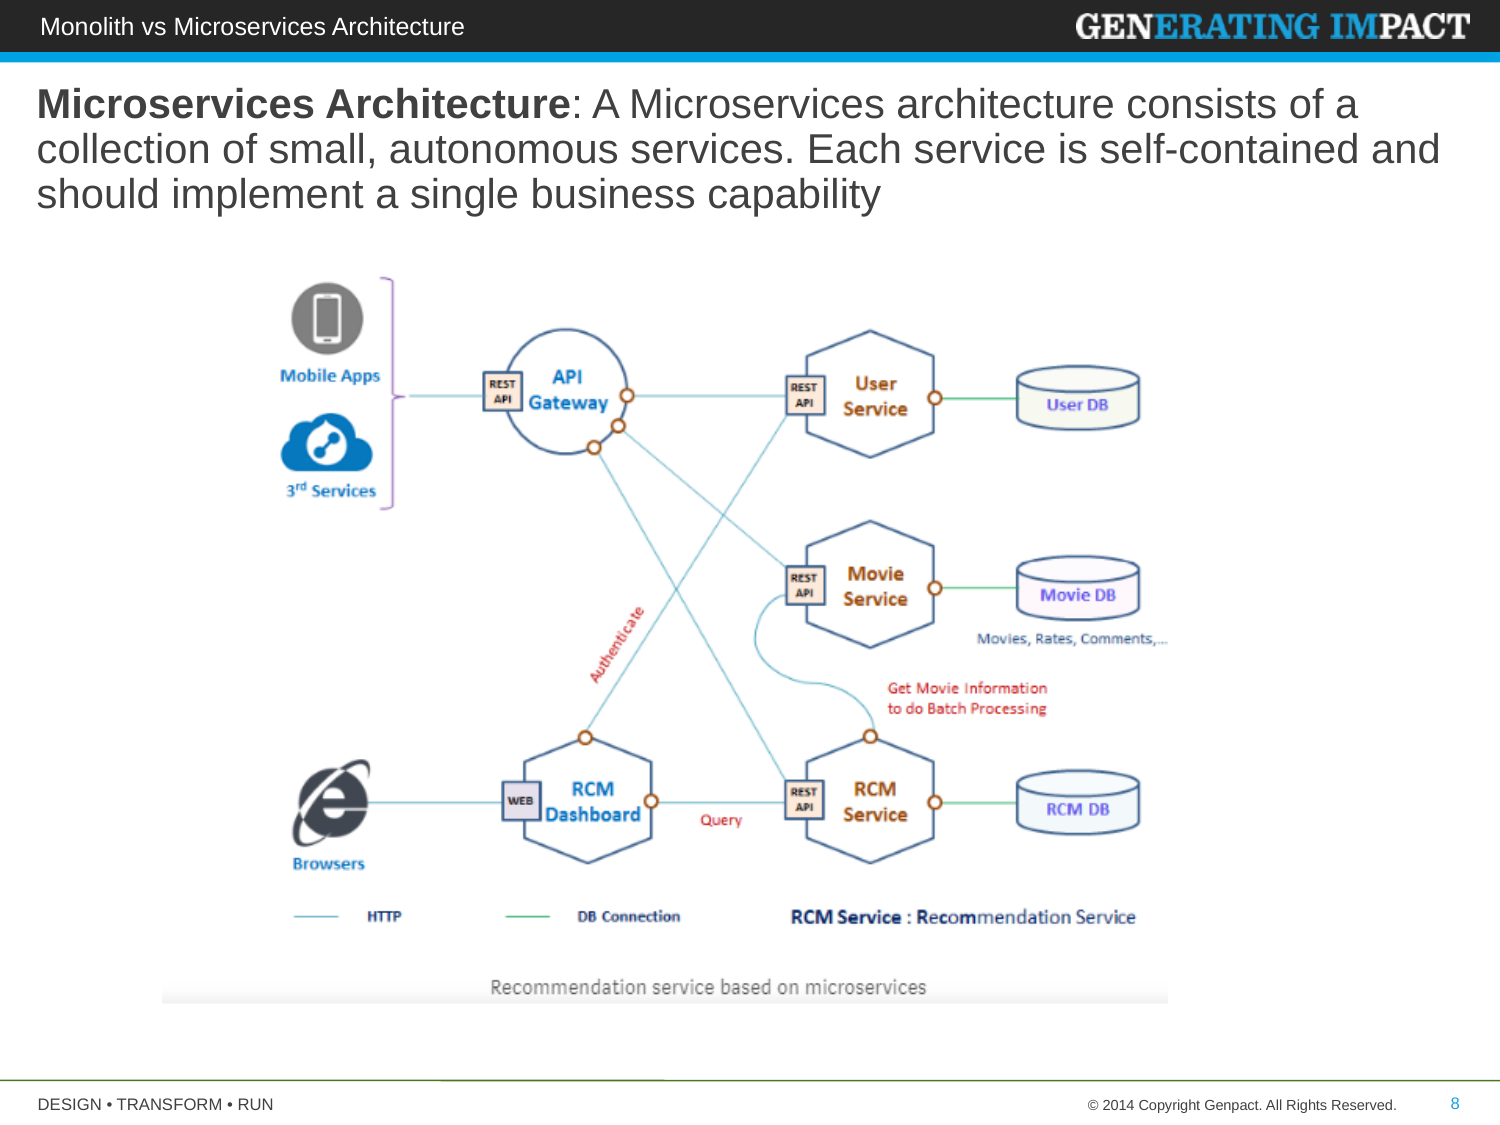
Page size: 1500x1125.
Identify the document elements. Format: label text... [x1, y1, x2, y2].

list Monolith vs Microservices Architecture [25, 2, 1075, 49]
title Microservices Architecture: A Microservices architecture consists of a collection of small, autonomous services. Each service is self-contained and should implement a single business capability [21, 75, 1463, 900]
picture [1076, 13, 1470, 39]
picture [162, 249, 1168, 1007]
